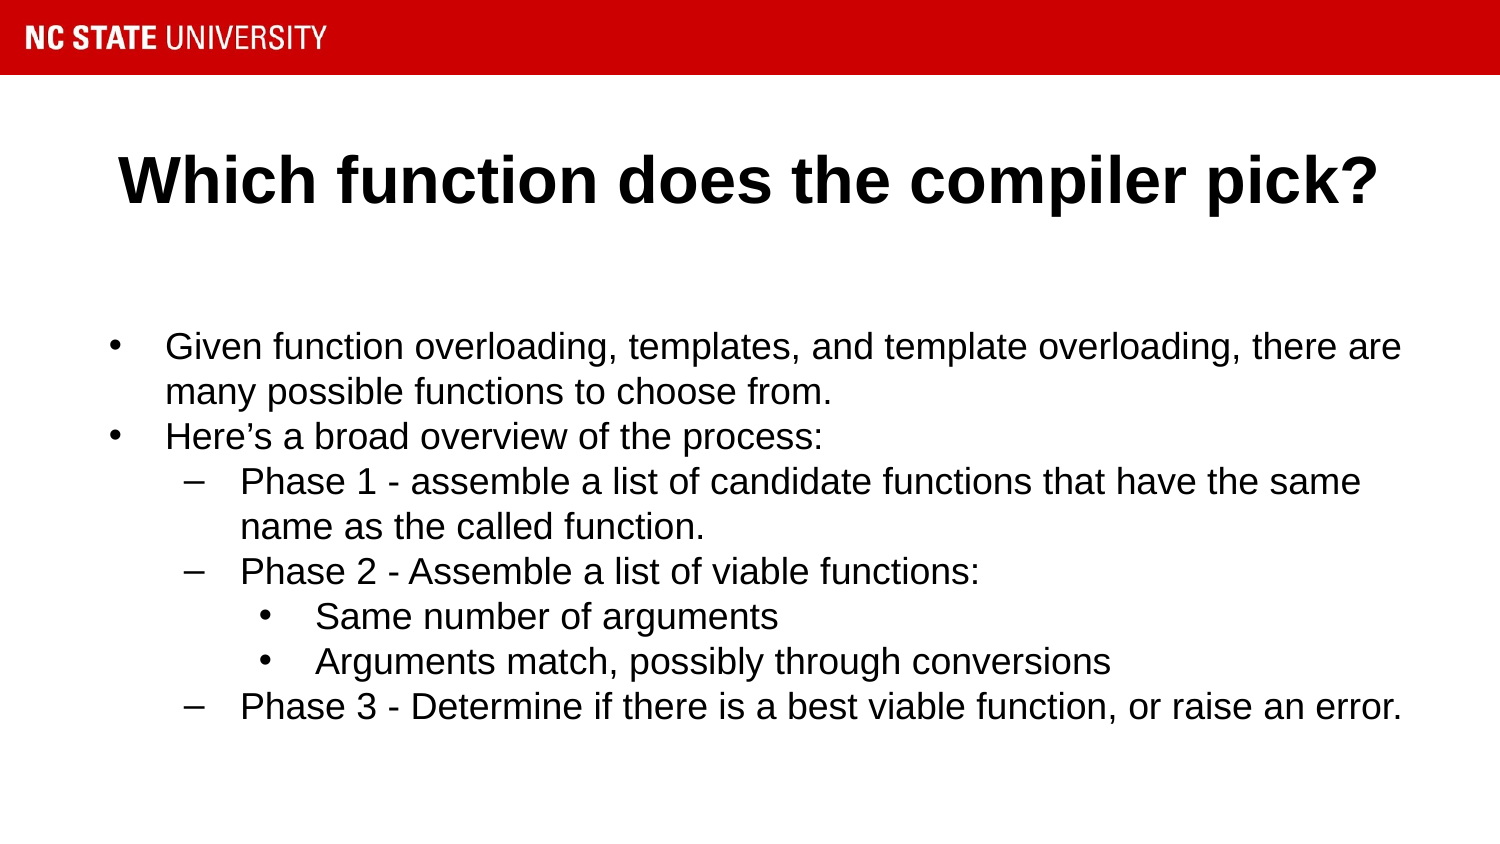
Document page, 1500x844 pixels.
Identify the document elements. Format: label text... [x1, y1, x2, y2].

title Which function does the compiler pick? [75, 110, 1425, 243]
picture [0, 0, 1500, 75]
list Given function overloading, templates, and template overloading, there are many possible functions to choose from. Here’s a broad overview of the process: Phase 1 - assemble a list of candidate functions that have the same name as the called function. Phase 2 - Assemble a list of viable functions: Same number of arguments Arguments match, possibly through conversions Phase 3 - Determine if there is a best viable function, or raise an error. [75, 306, 1425, 689]
